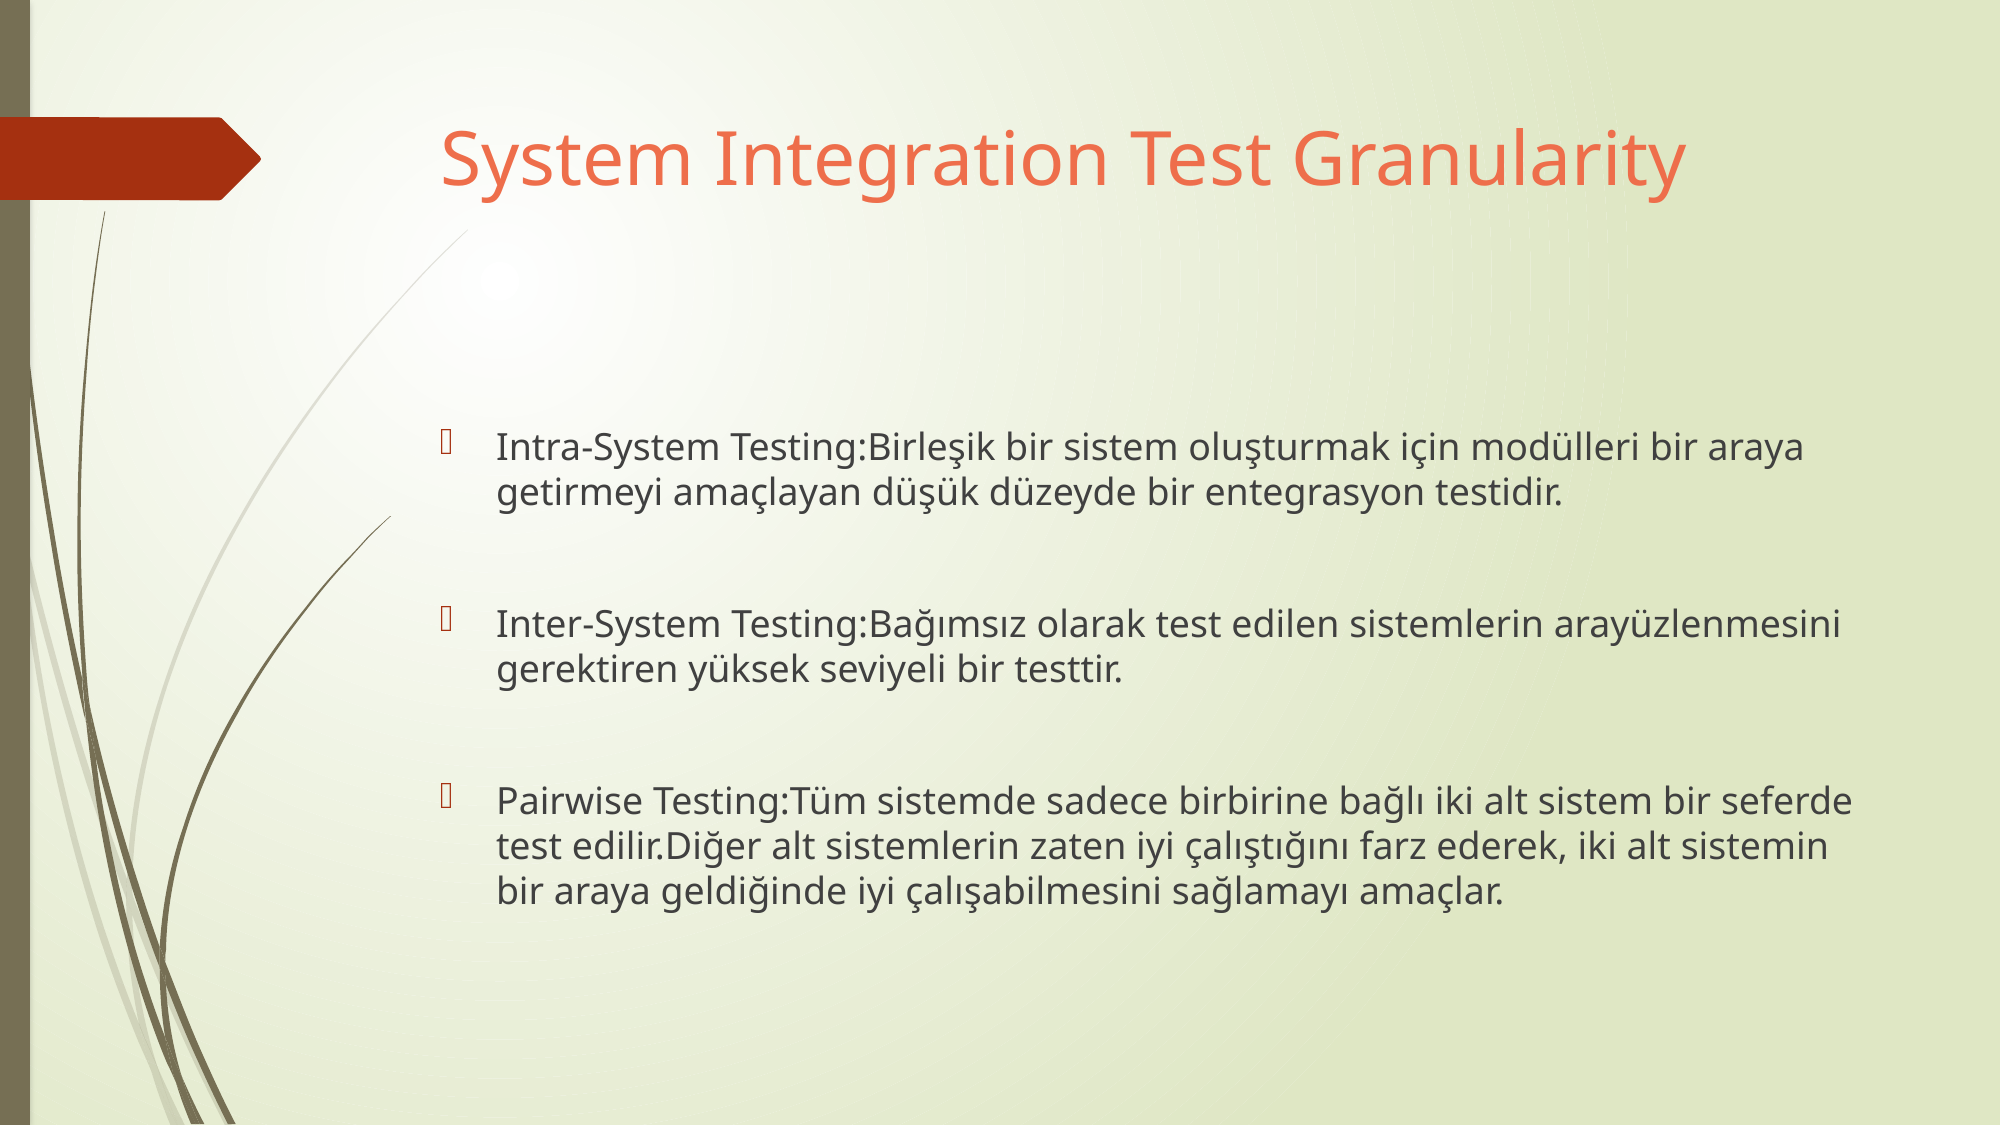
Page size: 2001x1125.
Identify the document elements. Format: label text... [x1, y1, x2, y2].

title System Integration Test Granularity [425, 102, 1888, 313]
list Intra-System Testing:Birleşik bir sistem oluşturmak için modülleri bir araya getirmeyi amaçlayan düşük düzeyde bir entegrasyon testidir. Inter-System Testing:Bağımsız olarak test edilen sistemlerin arayüzlenmesini gerektiren yüksek seviyeli bir testtir. Pairwise Testing:Tüm sistemde sadece birbirine bağlı iki alt sistem bir seferde test edilir.Diğer alt sistemlerin zaten iyi çalıştığını farz ederek, iki alt sistemin bir araya geldiğinde iyi çalışabilmesini sağlamayı amaçlar. [424, 350, 1888, 970]
